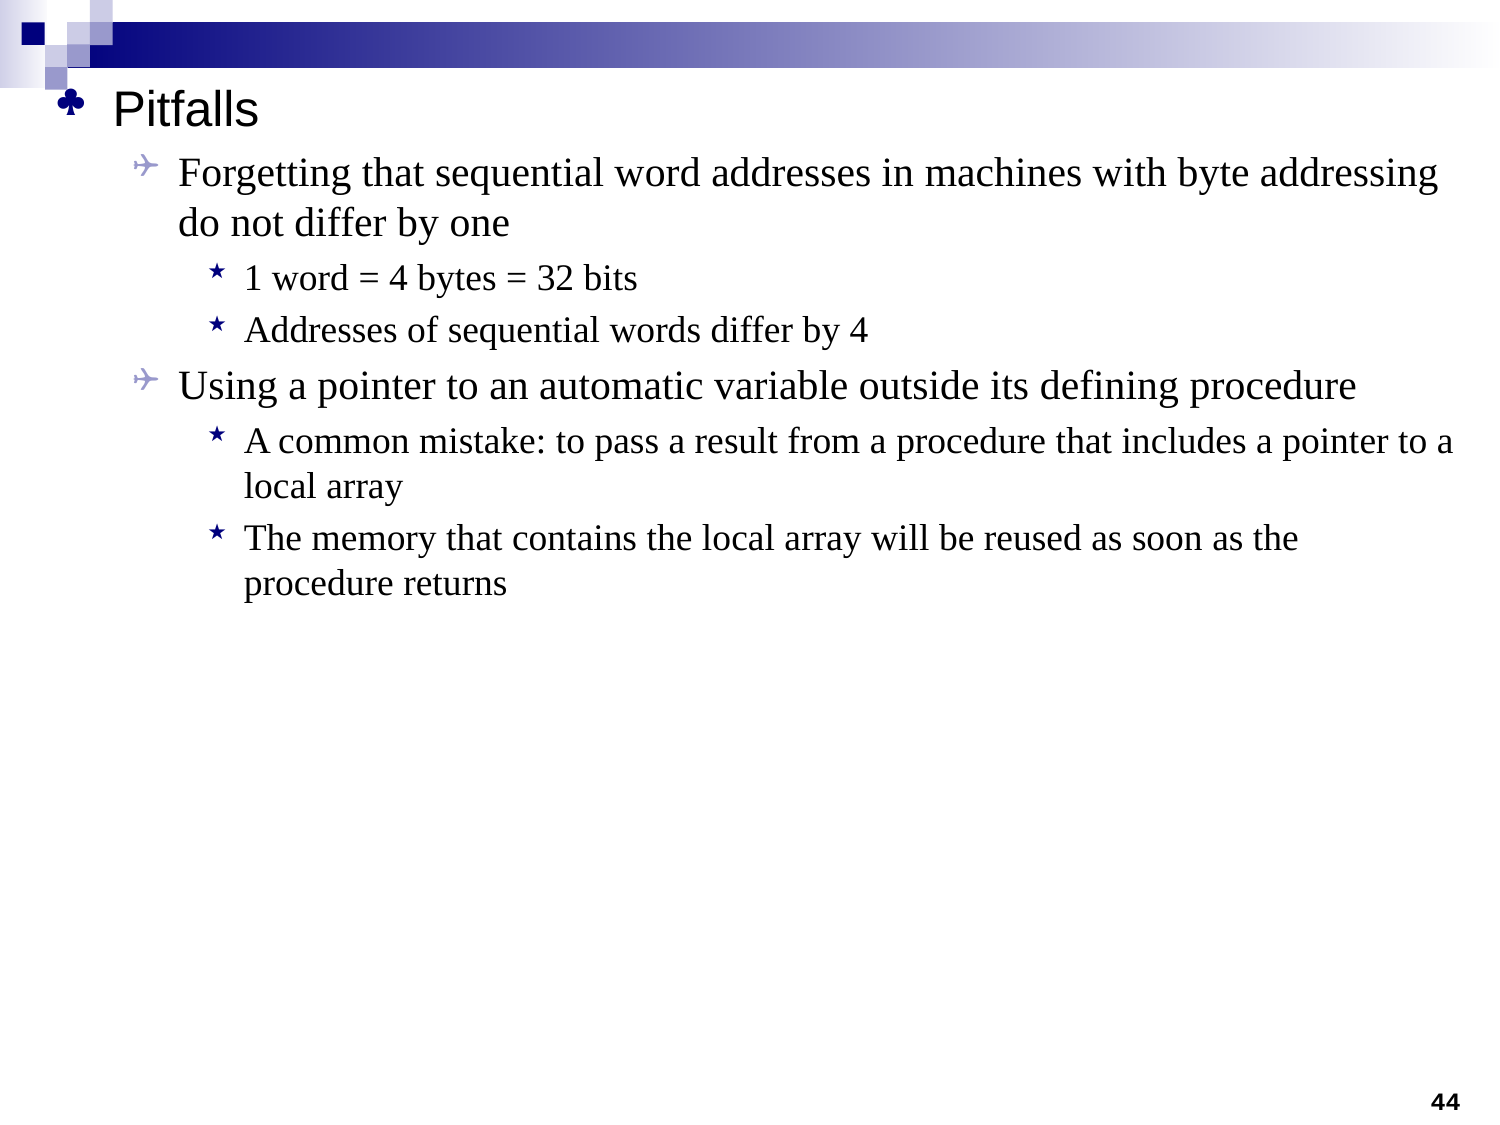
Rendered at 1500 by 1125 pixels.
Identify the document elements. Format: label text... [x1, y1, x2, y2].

slide_number 44 [1393, 1082, 1498, 1118]
list Pitfalls Forgetting that sequential word addresses in machines with byte addressing do not differ by one 1 word = 4 bytes = 32 bits Addresses of sequential words differ by 4 Using a pointer to an automatic variable outside its defining procedure A common mistake: to pass a result from a procedure that includes a pointer to a local array The memory that contains the local array will be reused as soon as the procedure returns [41, 69, 1471, 1096]
